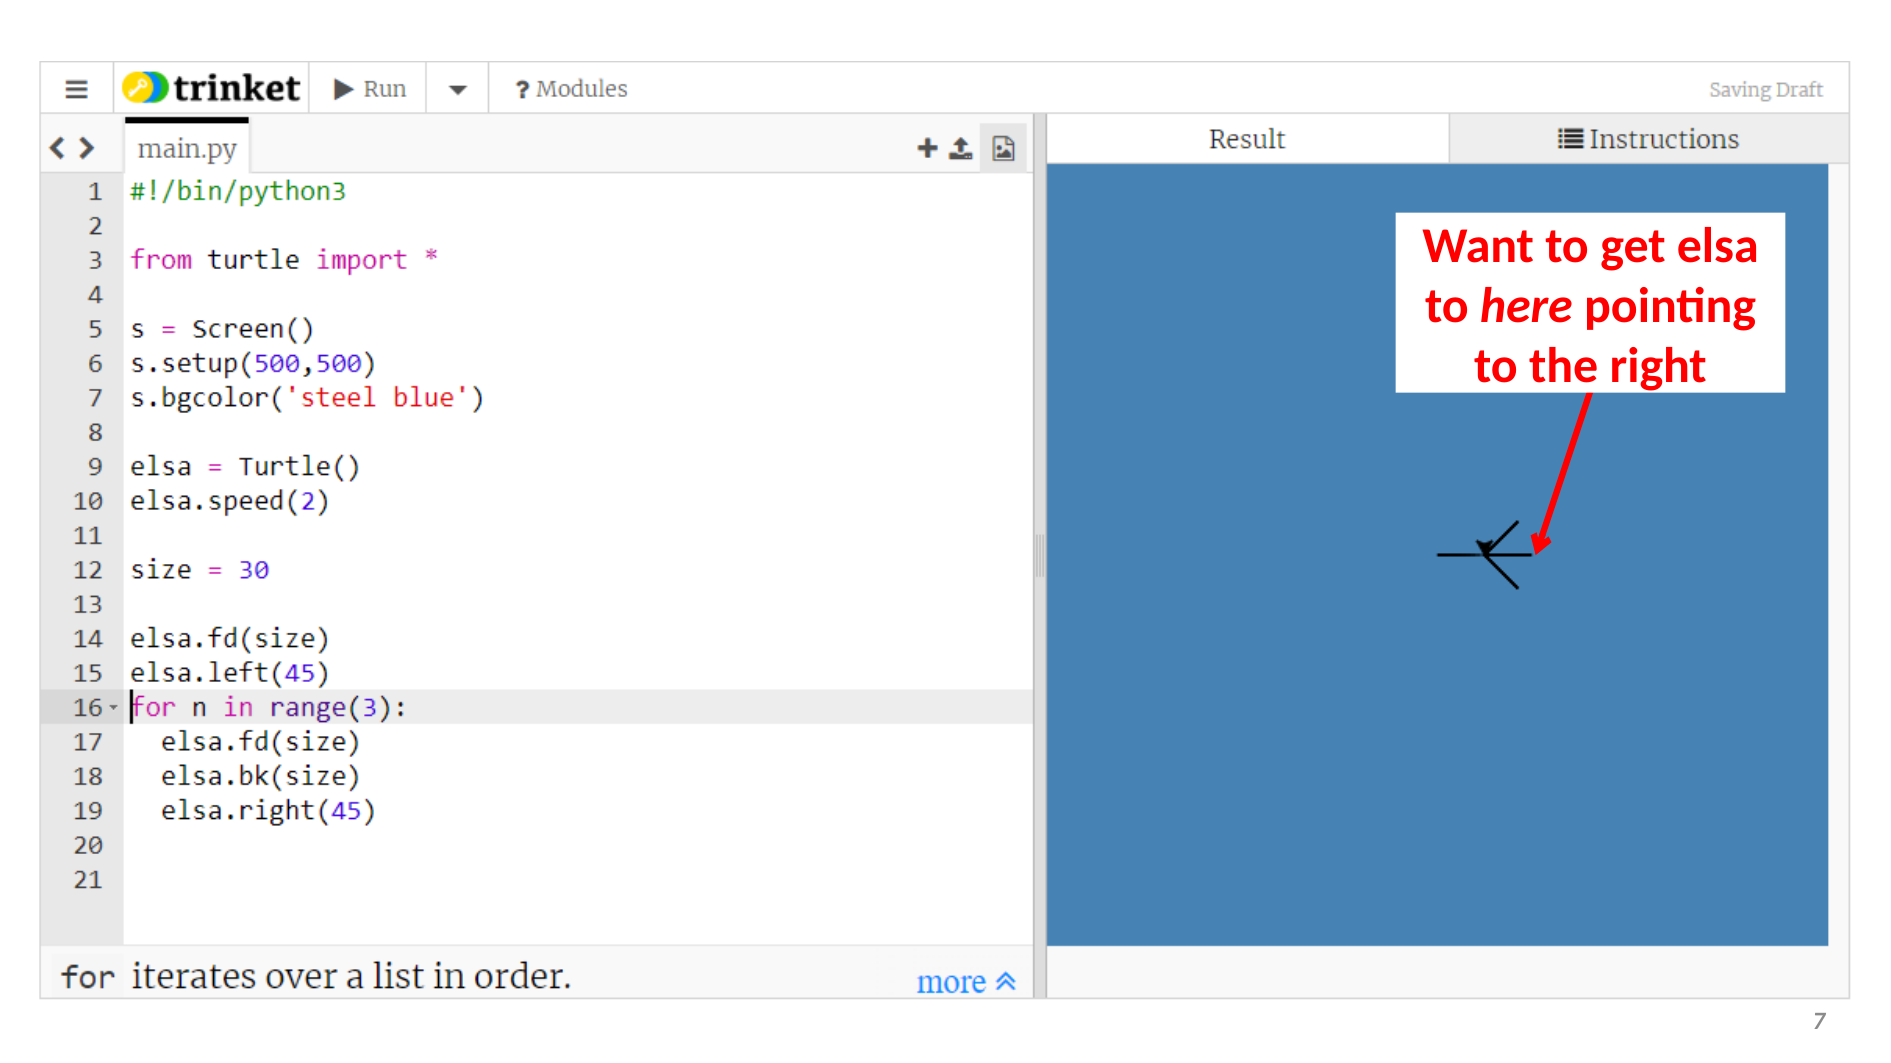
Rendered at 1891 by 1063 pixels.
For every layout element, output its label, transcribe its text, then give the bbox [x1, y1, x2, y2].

picture [37, 61, 1852, 1002]
slide_number 6 [1748, 1009, 1841, 1043]
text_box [1395, 212, 1786, 556]
